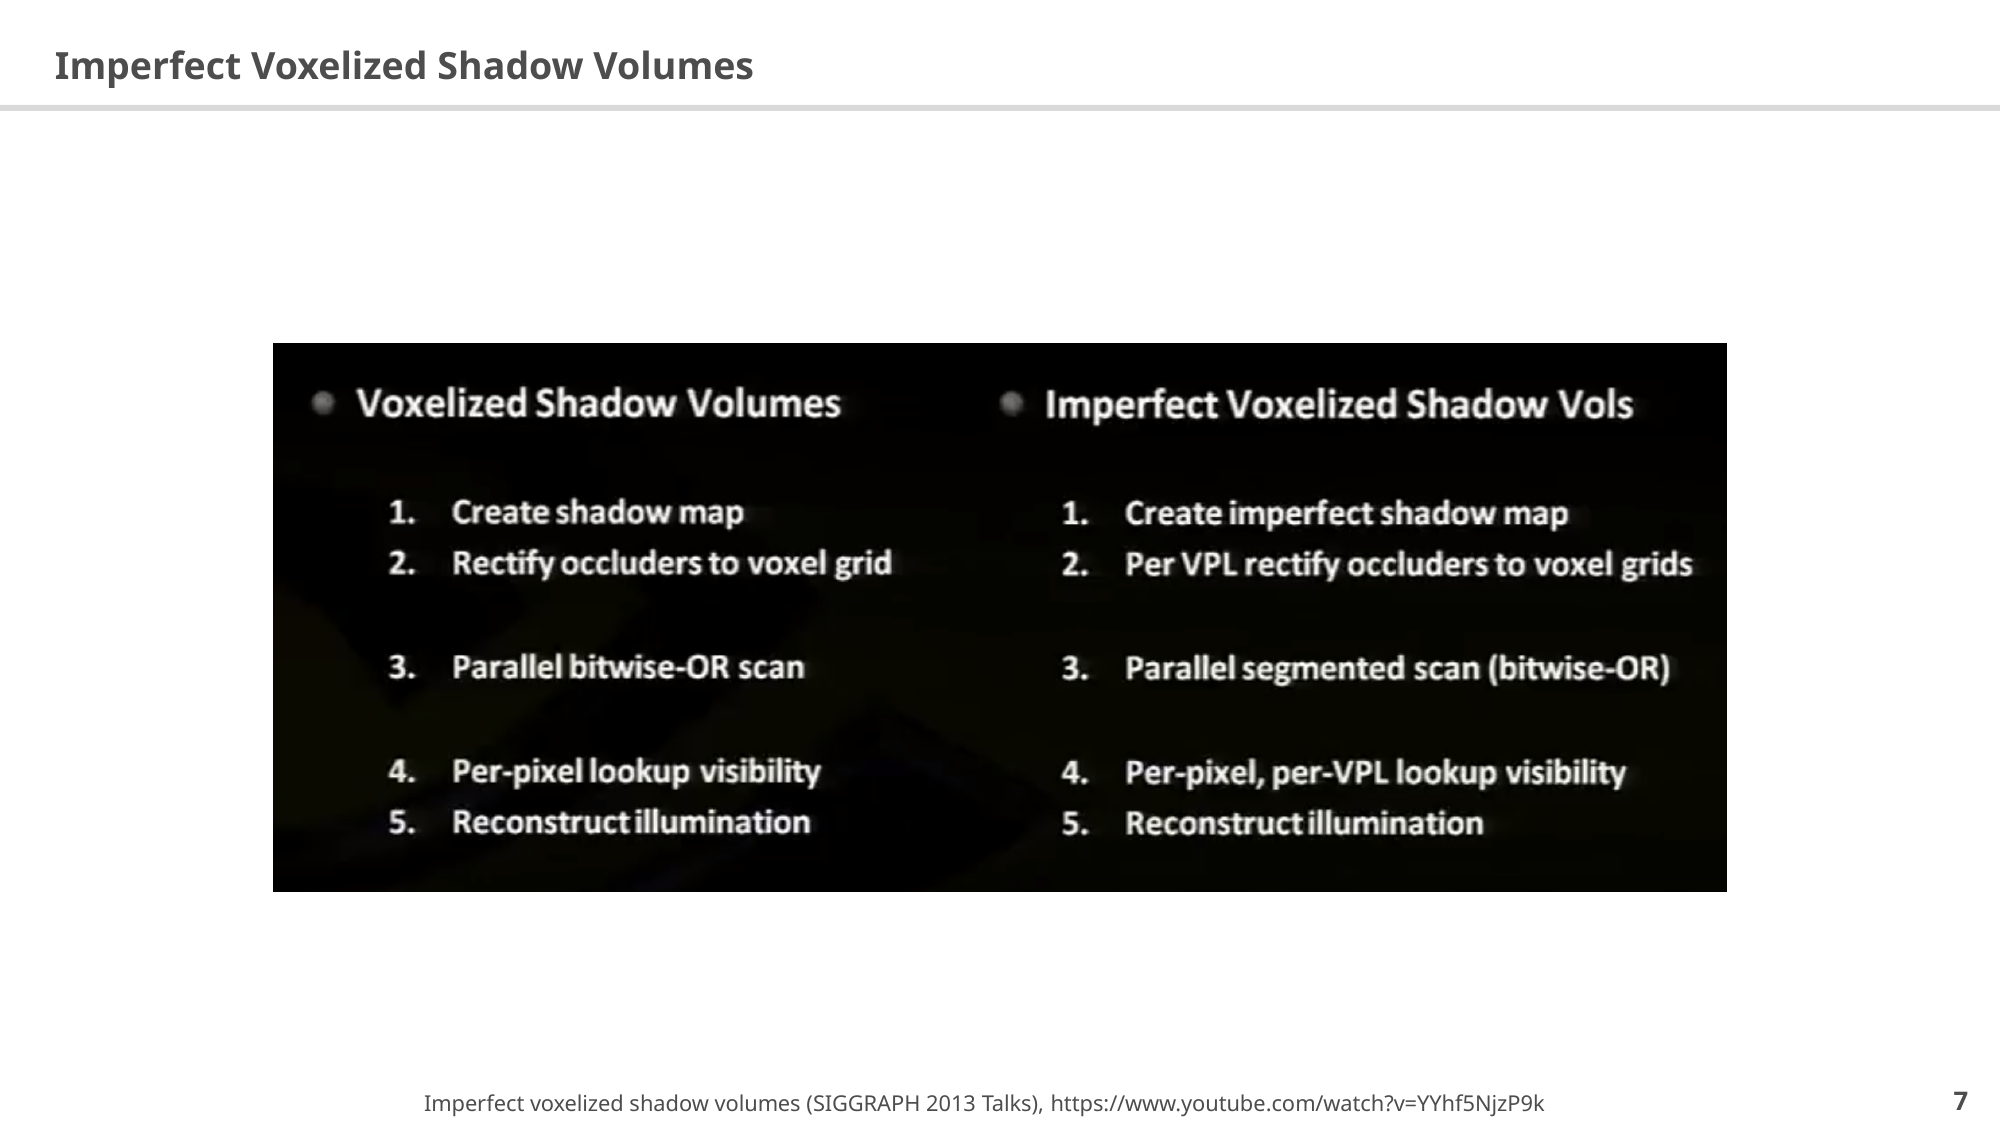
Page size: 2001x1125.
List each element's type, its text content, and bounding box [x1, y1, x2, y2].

title Imperfect Voxelized Shadow Volumes [55, 25, 1945, 90]
picture [272, 343, 1728, 892]
slide_number 6 [1501, 1081, 1969, 1124]
text_box Imperfect voxelized shadow volumes (SIGGRAPH 2013 Talks), https://www.youtube.com/watch?v=YYhf5NjzP9k [409, 1081, 1697, 1123]
